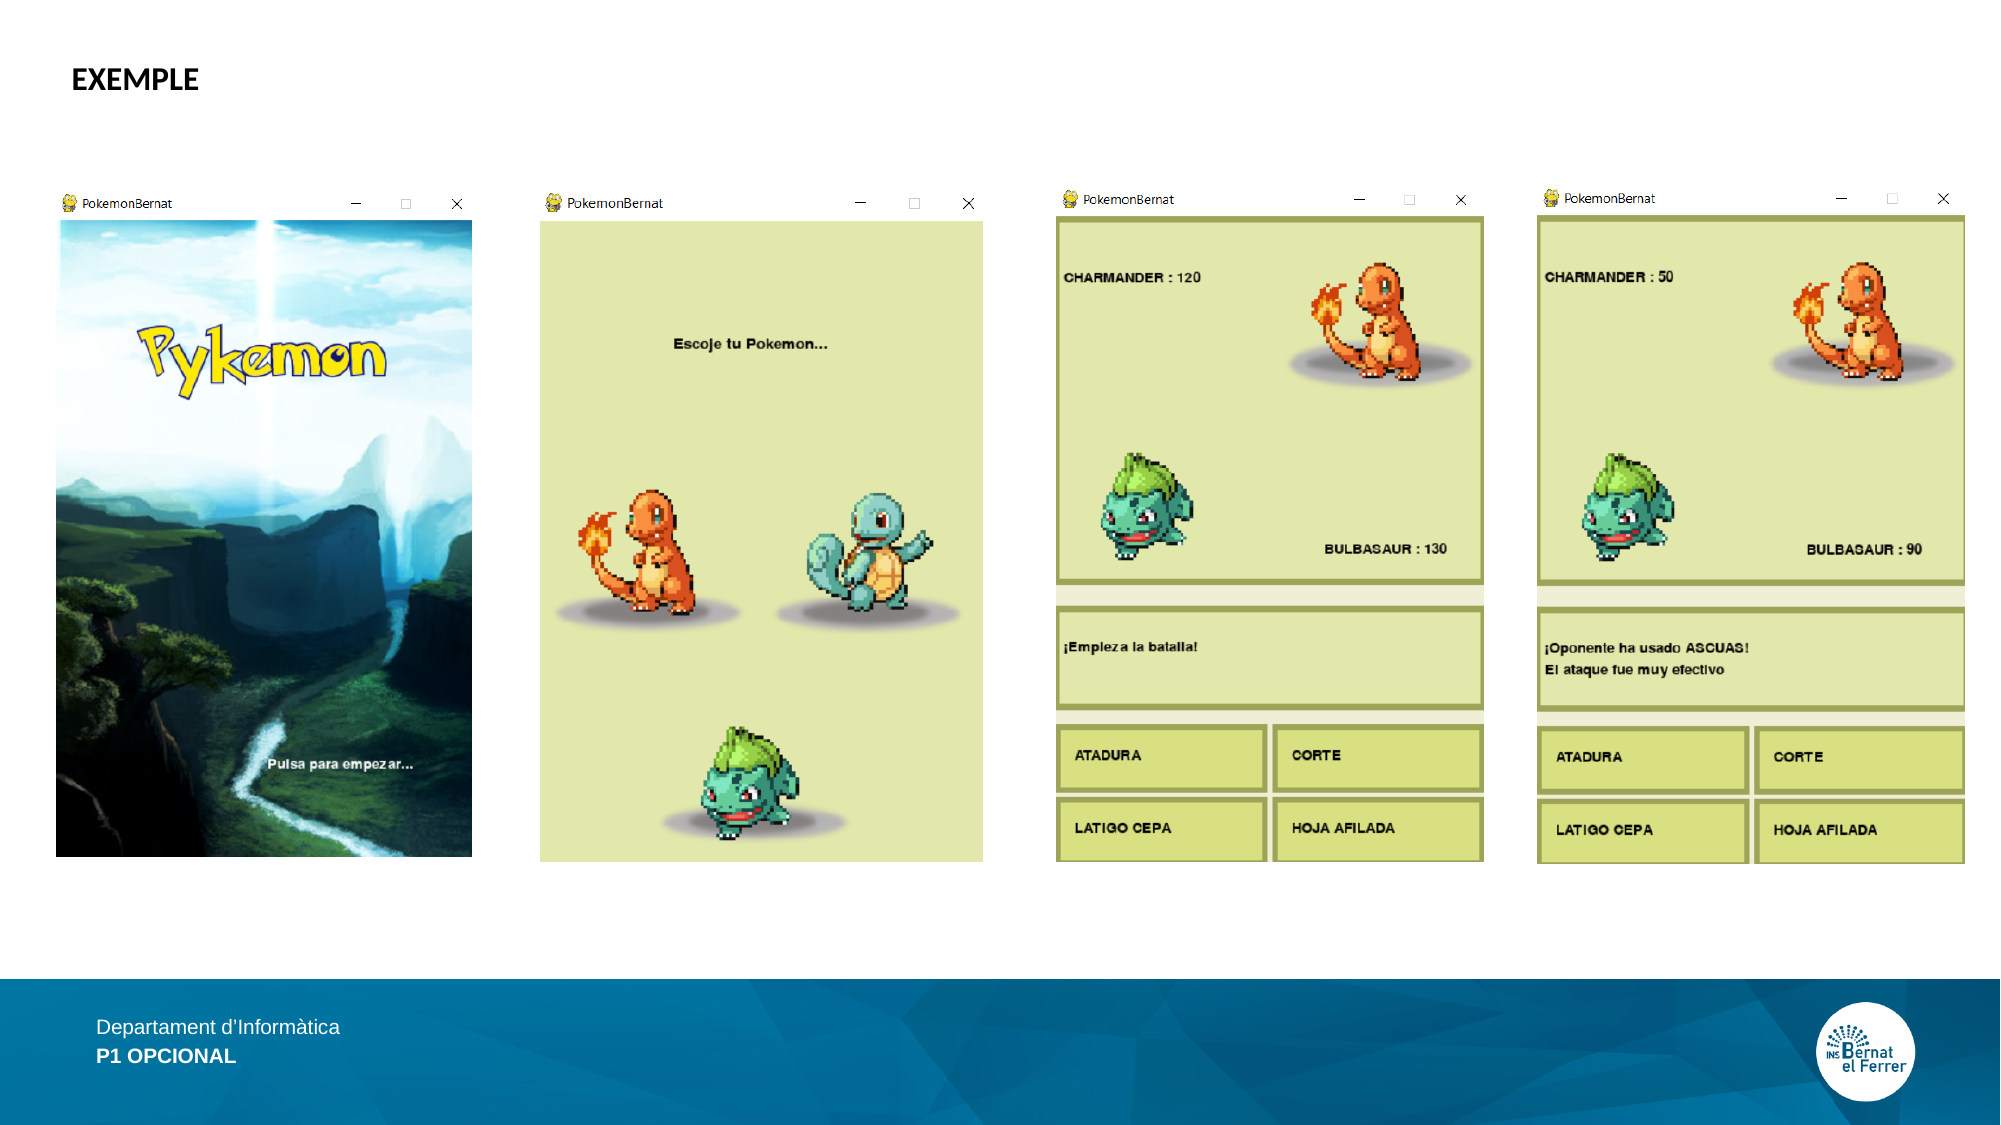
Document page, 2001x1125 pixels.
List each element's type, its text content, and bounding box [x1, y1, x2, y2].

picture [1536, 187, 1965, 864]
picture [98, 1020, 104, 1033]
picture [1817, 1003, 1915, 1101]
picture [56, 194, 472, 857]
picture [201, 1049, 207, 1062]
text_box EXEMPLE [56, 49, 1207, 105]
picture [196, 1049, 200, 1062]
picture [129, 1049, 142, 1063]
picture [226, 1049, 235, 1062]
picture [112, 1049, 120, 1062]
picture [179, 1049, 192, 1063]
picture [1055, 189, 1484, 862]
picture [98, 1049, 108, 1062]
picture [158, 1049, 170, 1063]
picture [539, 189, 983, 862]
picture [145, 1049, 156, 1062]
picture [211, 1049, 222, 1062]
